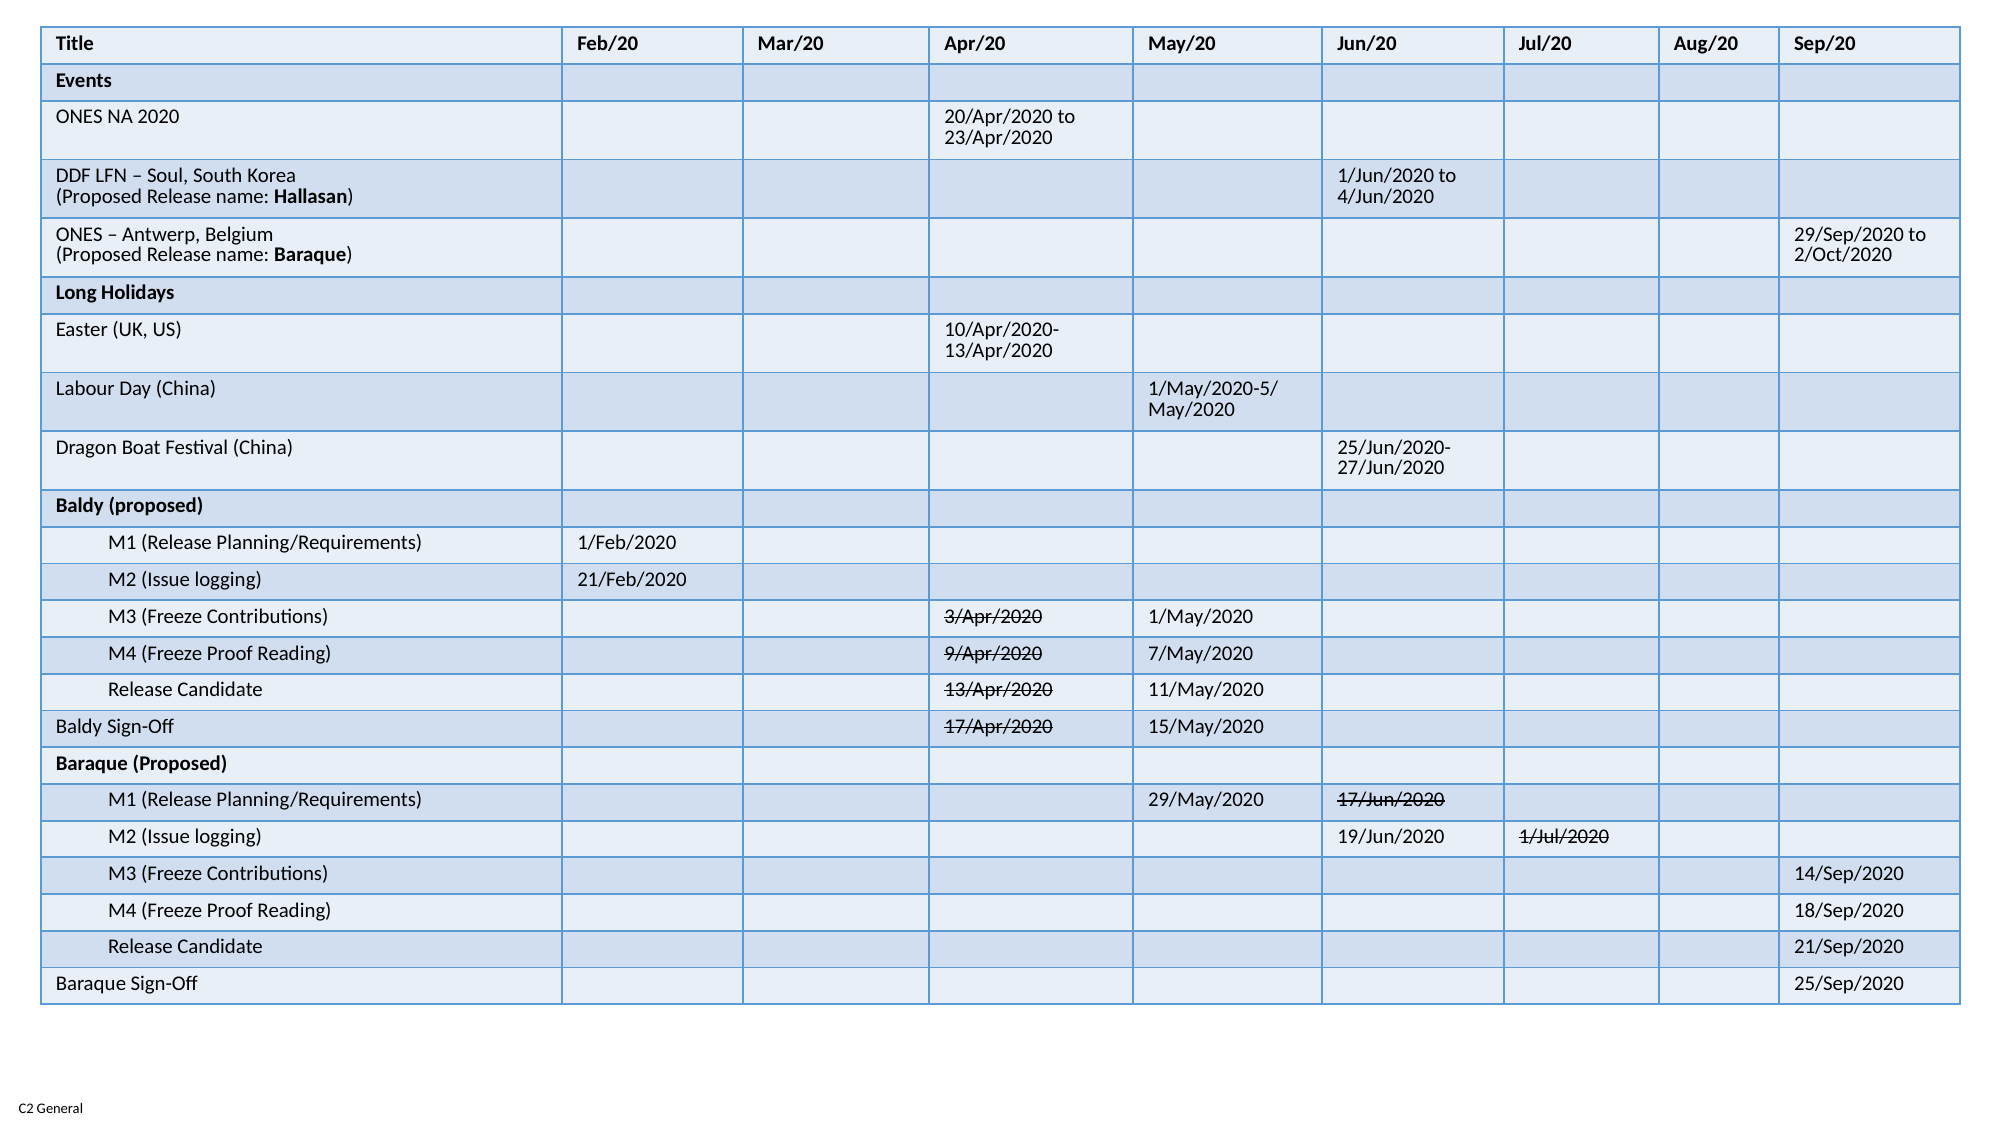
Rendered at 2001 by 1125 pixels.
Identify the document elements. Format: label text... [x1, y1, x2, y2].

table_cell [930, 491, 1132, 526]
table_cell [1780, 432, 1959, 489]
table_cell M1 (Release Planning/Requirements) [42, 785, 561, 820]
table_cell Baldy Sign-Off [42, 711, 561, 746]
table_cell 11/May/2020 [1134, 675, 1321, 710]
table_cell [744, 102, 928, 159]
table_cell [1780, 278, 1959, 313]
table_cell Baraque Sign-Off [42, 968, 561, 1003]
table_cell [1134, 858, 1321, 893]
table_cell [1780, 711, 1959, 746]
table_cell [930, 564, 1132, 599]
table_cell [744, 822, 928, 856]
table_header Jun/20 [1323, 28, 1503, 63]
table_cell [563, 785, 742, 820]
table_cell [1505, 564, 1658, 599]
table_cell [563, 895, 742, 930]
table_cell [744, 858, 928, 893]
table_cell [930, 858, 1132, 893]
table_cell [930, 219, 1132, 276]
table_cell [930, 278, 1132, 313]
table_cell [744, 491, 928, 526]
table_cell 18/Sep/2020 [1780, 895, 1959, 930]
table_cell Dragon Boat Festival (China) [42, 432, 561, 489]
table_cell [1134, 160, 1321, 217]
table_cell [1134, 932, 1321, 967]
table_cell [1505, 638, 1658, 673]
table_cell [744, 315, 928, 372]
table_cell [1323, 968, 1503, 1003]
table_cell [563, 675, 742, 710]
table_cell [1323, 219, 1503, 276]
table_cell [1780, 638, 1959, 673]
table_cell [1323, 491, 1503, 526]
table_cell 17/Jun/2020 [1323, 785, 1503, 820]
table_cell [1505, 932, 1658, 967]
table_cell [1660, 785, 1778, 820]
table_cell [1780, 675, 1959, 710]
table_cell [744, 675, 928, 710]
table_cell 14/Sep/2020 [1780, 858, 1959, 893]
table_header Title [42, 28, 561, 63]
table_cell [1134, 432, 1321, 489]
table_cell [744, 638, 928, 673]
table_cell 3/Apr/2020 [930, 601, 1132, 636]
table_cell 1/May/2020-5/May/2020 [1134, 373, 1321, 430]
table_cell [1134, 102, 1321, 159]
table_cell [930, 785, 1132, 820]
table_cell [1323, 102, 1503, 159]
table_cell [1134, 219, 1321, 276]
table_cell [563, 65, 742, 100]
table_cell [744, 601, 928, 636]
table_cell Baraque (Proposed) [42, 748, 561, 783]
table_cell [1134, 315, 1321, 372]
table_cell [930, 748, 1132, 783]
table_cell [1323, 601, 1503, 636]
table_cell [1780, 528, 1959, 563]
table_cell [563, 601, 742, 636]
table_cell 25/Sep/2020 [1780, 968, 1959, 1003]
table_cell [563, 491, 742, 526]
table_cell [1323, 748, 1503, 783]
table_cell [1505, 748, 1658, 783]
table_cell DDF LFN – Soul, South Korea (Proposed Release name: Hallasan) [42, 160, 561, 217]
table_cell [1660, 528, 1778, 563]
table_cell [1505, 102, 1658, 159]
table_cell 1/Feb/2020 [563, 528, 742, 563]
table_header Mar/20 [744, 28, 928, 63]
table_cell [1660, 65, 1778, 100]
table_cell [744, 373, 928, 430]
table_cell [1505, 219, 1658, 276]
table_cell [563, 102, 742, 159]
table_header Feb/20 [563, 28, 742, 63]
table_cell 29/Sep/2020 to 2/Oct/2020 [1780, 219, 1959, 276]
table_cell [744, 711, 928, 746]
table_cell [563, 315, 742, 372]
table_cell [1660, 102, 1778, 159]
table_cell [1660, 160, 1778, 217]
table_cell Labour Day (China) [42, 373, 561, 430]
table_cell [930, 932, 1132, 967]
table_cell [1134, 748, 1321, 783]
table_cell [1780, 373, 1959, 430]
table_cell [1660, 638, 1778, 673]
table_cell [1660, 601, 1778, 636]
table_cell [1660, 858, 1778, 893]
table_cell [1323, 373, 1503, 430]
table_cell [563, 968, 742, 1003]
table_cell [563, 638, 742, 673]
table_cell [1505, 432, 1658, 489]
table_cell [1505, 65, 1658, 100]
table_cell [1780, 65, 1959, 100]
table_cell [744, 528, 928, 563]
table_cell [744, 968, 928, 1003]
table_cell 15/May/2020 [1134, 711, 1321, 746]
table_cell 20/Apr/2020 to 23/Apr/2020 [930, 102, 1132, 159]
table_cell [1323, 895, 1503, 930]
table_cell [1134, 65, 1321, 100]
table_cell ONES – Antwerp, Belgium (Proposed Release name: Baraque) [42, 219, 561, 276]
table_cell [1780, 564, 1959, 599]
table_cell [1505, 160, 1658, 217]
table_cell Baldy (proposed) [42, 491, 561, 526]
table_cell 13/Apr/2020 [930, 675, 1132, 710]
table_cell [1780, 491, 1959, 526]
table_cell [744, 278, 928, 313]
table_cell [1780, 160, 1959, 217]
table_header May/20 [1134, 28, 1321, 63]
table_cell M2 (Issue logging) [42, 822, 561, 856]
table_cell [1505, 858, 1658, 893]
table_cell 29/May/2020 [1134, 785, 1321, 820]
table_cell [1660, 373, 1778, 430]
table_cell [1660, 564, 1778, 599]
table_cell [563, 932, 742, 967]
table_cell 25/Jun/2020- 27/Jun/2020 [1323, 432, 1503, 489]
table_cell [1323, 528, 1503, 563]
table_cell [1134, 968, 1321, 1003]
table_cell [1505, 278, 1658, 313]
table_cell [1780, 785, 1959, 820]
table_cell [744, 564, 928, 599]
table_cell [563, 373, 742, 430]
table_cell [1134, 491, 1321, 526]
table_cell M2 (Issue logging) [42, 564, 561, 599]
table_cell [1780, 315, 1959, 372]
table_cell 1/May/2020 [1134, 601, 1321, 636]
table_cell [1780, 601, 1959, 636]
table_cell M3 (Freeze Contributions) [42, 601, 561, 636]
table_cell [930, 968, 1132, 1003]
table_cell [1780, 822, 1959, 856]
table_cell [1660, 315, 1778, 372]
table_cell [1323, 932, 1503, 967]
table_cell [1660, 278, 1778, 313]
table_cell [1660, 491, 1778, 526]
table_cell [563, 160, 742, 217]
table_cell [1134, 895, 1321, 930]
table_cell 9/Apr/2020 [930, 638, 1132, 673]
table_cell [1660, 219, 1778, 276]
table_cell [744, 65, 928, 100]
table_cell [1323, 711, 1503, 746]
table_cell [1134, 528, 1321, 563]
table_cell [930, 160, 1132, 217]
table_cell Easter (UK, US) [42, 315, 561, 372]
table_header Sep/20 [1780, 28, 1959, 63]
table_cell [1505, 968, 1658, 1003]
table_cell [1134, 822, 1321, 856]
table_cell [744, 160, 928, 217]
table_cell [1134, 278, 1321, 313]
table_cell [1323, 65, 1503, 100]
table_cell ONES NA 2020 [42, 102, 561, 159]
table_cell [1505, 528, 1658, 563]
table_cell 17/Apr/2020 [930, 711, 1132, 746]
table_cell [563, 278, 742, 313]
table_cell [1323, 638, 1503, 673]
table_cell [1323, 278, 1503, 313]
table_cell [1660, 432, 1778, 489]
table_cell [1323, 675, 1503, 710]
table_cell [744, 785, 928, 820]
table_cell [1505, 491, 1658, 526]
table_cell 19/Jun/2020 [1323, 822, 1503, 856]
table_cell [1505, 601, 1658, 636]
table_cell [1323, 564, 1503, 599]
table_cell M1 (Release Planning/Requirements) [42, 528, 561, 563]
table_cell [1780, 748, 1959, 783]
table_cell [1660, 968, 1778, 1003]
table_header Apr/20 [930, 28, 1132, 63]
table_header Jul/20 [1505, 28, 1658, 63]
table_cell [930, 528, 1132, 563]
table_cell [1134, 564, 1321, 599]
table_cell [1505, 675, 1658, 710]
table_cell [563, 858, 742, 893]
table_cell [1323, 858, 1503, 893]
table_cell [744, 748, 928, 783]
table_cell [1505, 785, 1658, 820]
table_cell [744, 895, 928, 930]
table_cell [744, 432, 928, 489]
table_cell 1/Jun/2020 to 4/Jun/2020 [1323, 160, 1503, 217]
table_cell Release Candidate [42, 675, 561, 710]
table_cell [1780, 102, 1959, 159]
table_cell [1660, 895, 1778, 930]
table_cell [563, 711, 742, 746]
table_cell [563, 219, 742, 276]
table_cell [1660, 932, 1778, 967]
table_cell 10/Apr/2020- 13/Apr/2020 [930, 315, 1132, 372]
table_cell [930, 65, 1132, 100]
table_cell [1660, 748, 1778, 783]
table_cell Events [42, 65, 561, 100]
table_cell [744, 219, 928, 276]
table_header Aug/20 [1660, 28, 1778, 63]
table_cell M3 (Freeze Contributions) [42, 858, 561, 893]
table_cell [1505, 373, 1658, 430]
table_cell [930, 373, 1132, 430]
table_cell [563, 748, 742, 783]
table_cell [1505, 315, 1658, 372]
table_cell [1323, 315, 1503, 372]
table_cell Long Holidays [42, 278, 561, 313]
table_cell 21/Feb/2020 [563, 564, 742, 599]
table_cell 1/Jul/2020 [1505, 822, 1658, 856]
table_cell [563, 822, 742, 856]
table_cell [1660, 711, 1778, 746]
table_cell [930, 432, 1132, 489]
table_cell [1660, 822, 1778, 856]
table_cell M4 (Freeze Proof Reading) [42, 638, 561, 673]
table_cell Release Candidate [42, 932, 561, 967]
table_cell 21/Sep/2020 [1780, 932, 1959, 967]
table_cell [930, 895, 1132, 930]
table_cell [744, 932, 928, 967]
table_cell [563, 432, 742, 489]
table_cell [1505, 711, 1658, 746]
table_cell [930, 822, 1132, 856]
table_cell 7/May/2020 [1134, 638, 1321, 673]
table_cell M4 (Freeze Proof Reading) [42, 895, 561, 930]
table_cell [1505, 895, 1658, 930]
table_cell [1660, 675, 1778, 710]
